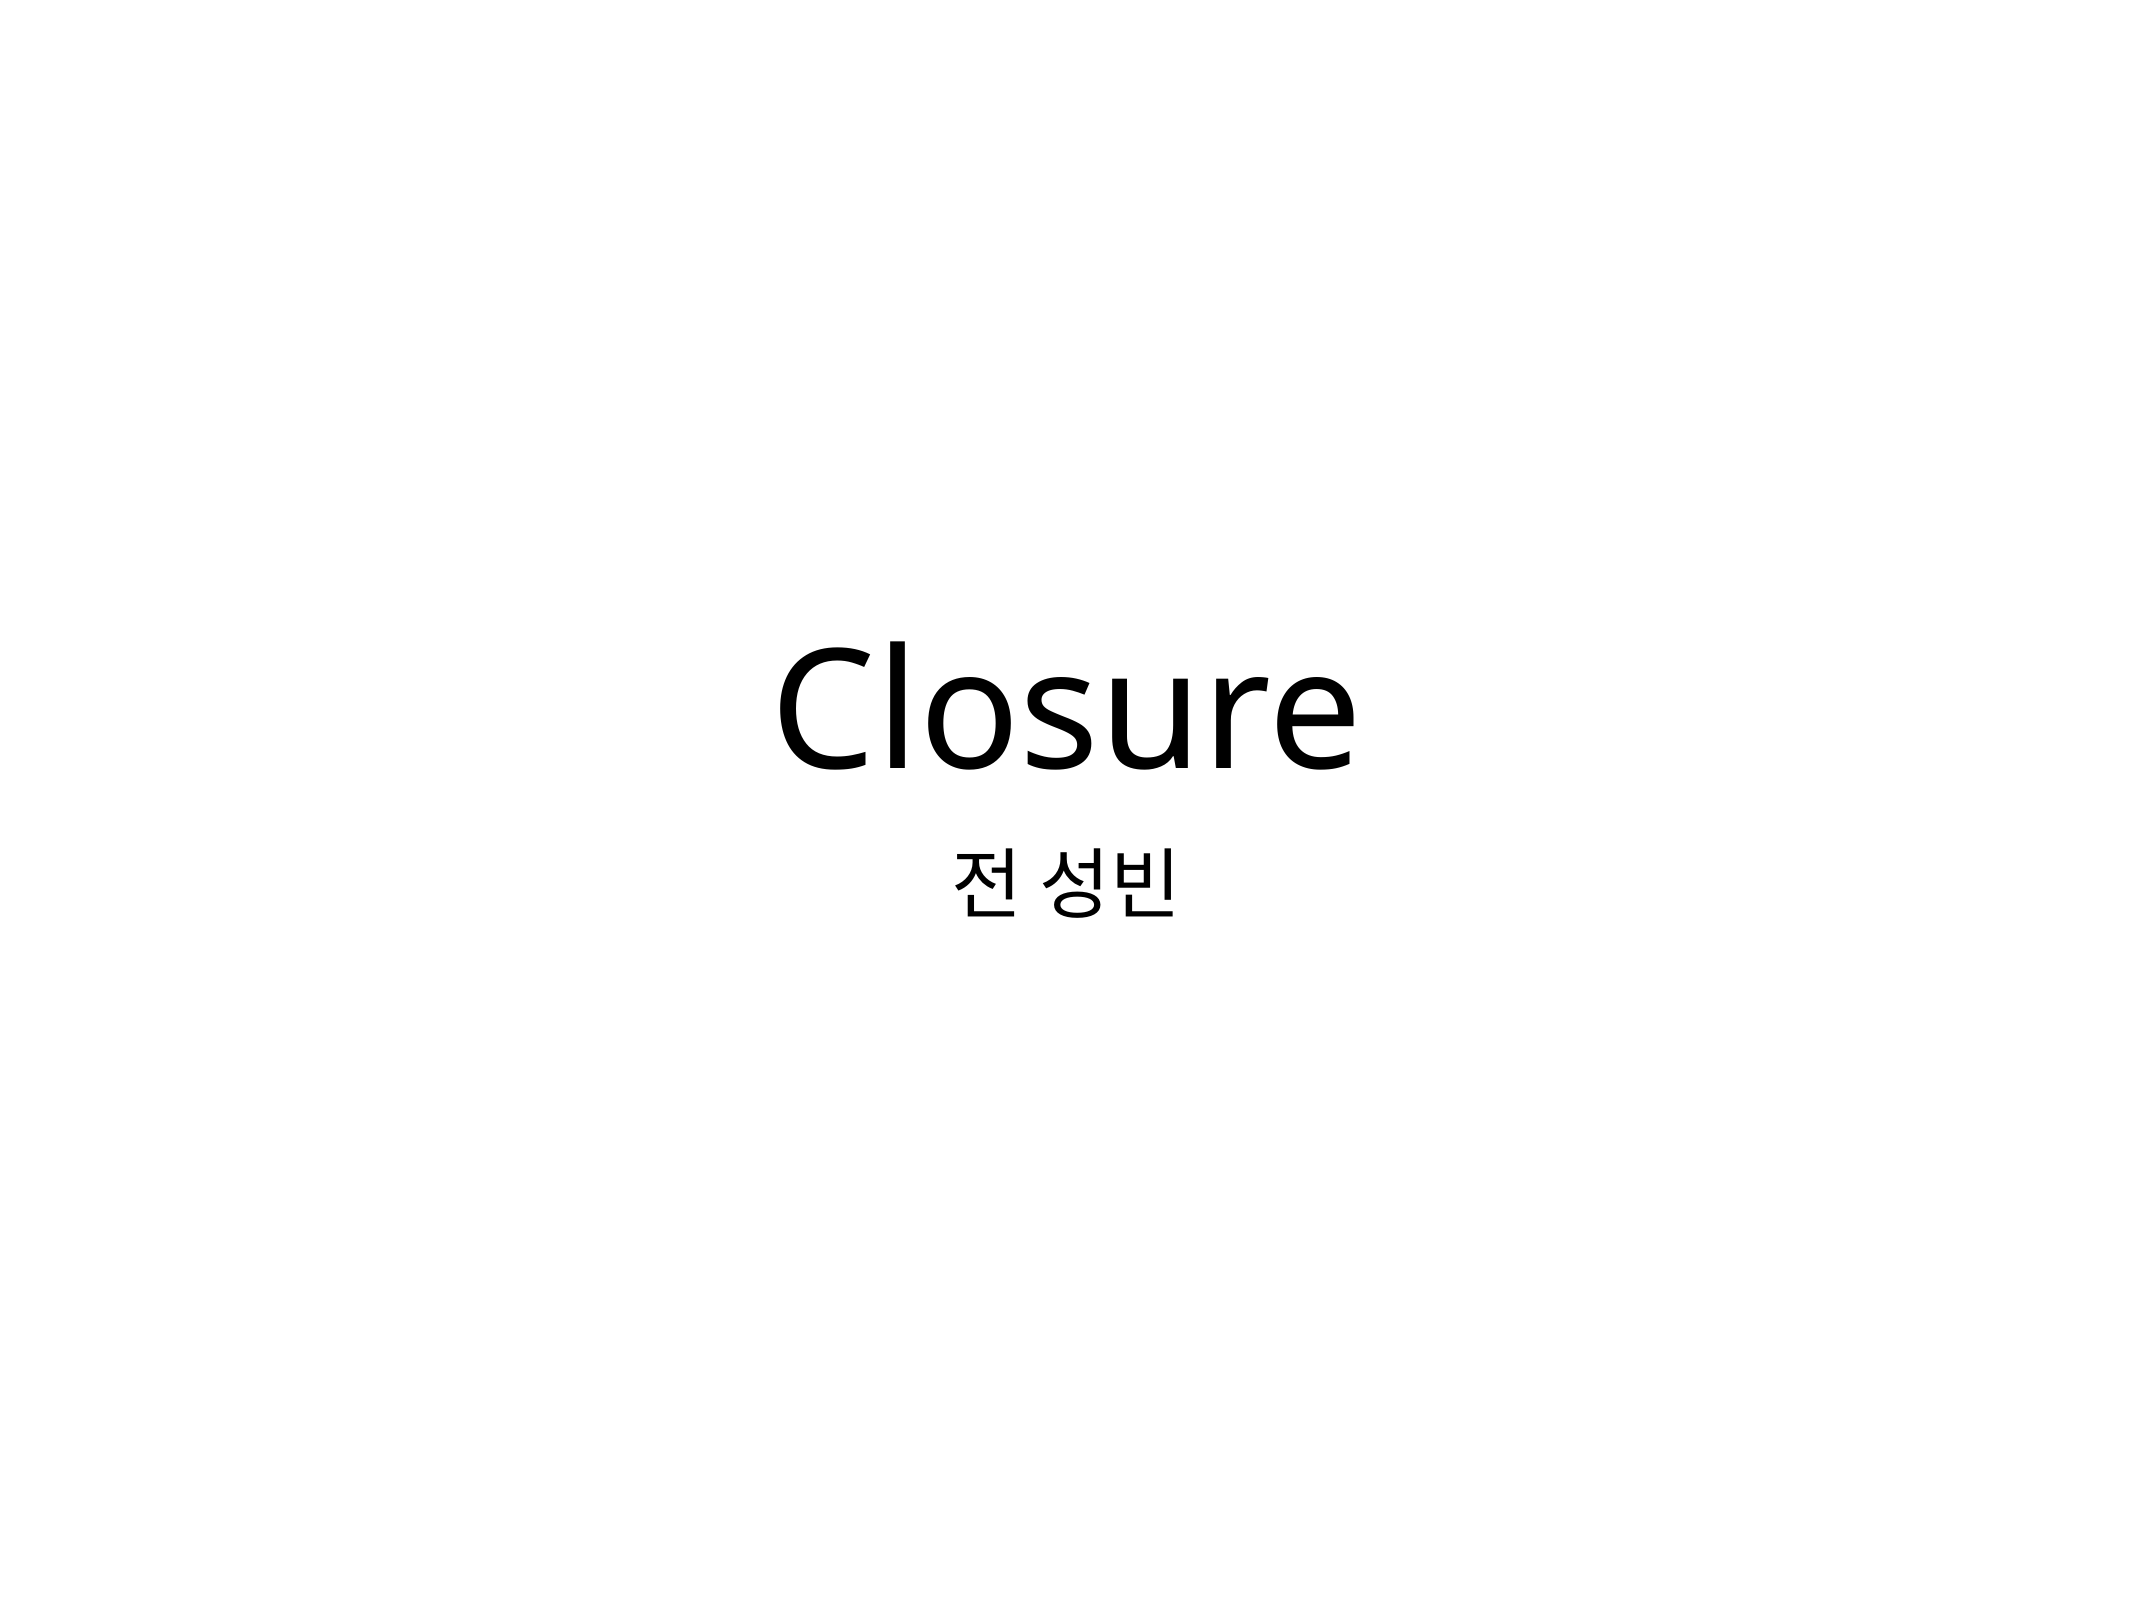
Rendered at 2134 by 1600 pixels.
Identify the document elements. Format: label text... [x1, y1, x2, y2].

title Closure [207, 268, 1926, 811]
subtitle 전 성빈 [207, 826, 1926, 1013]
